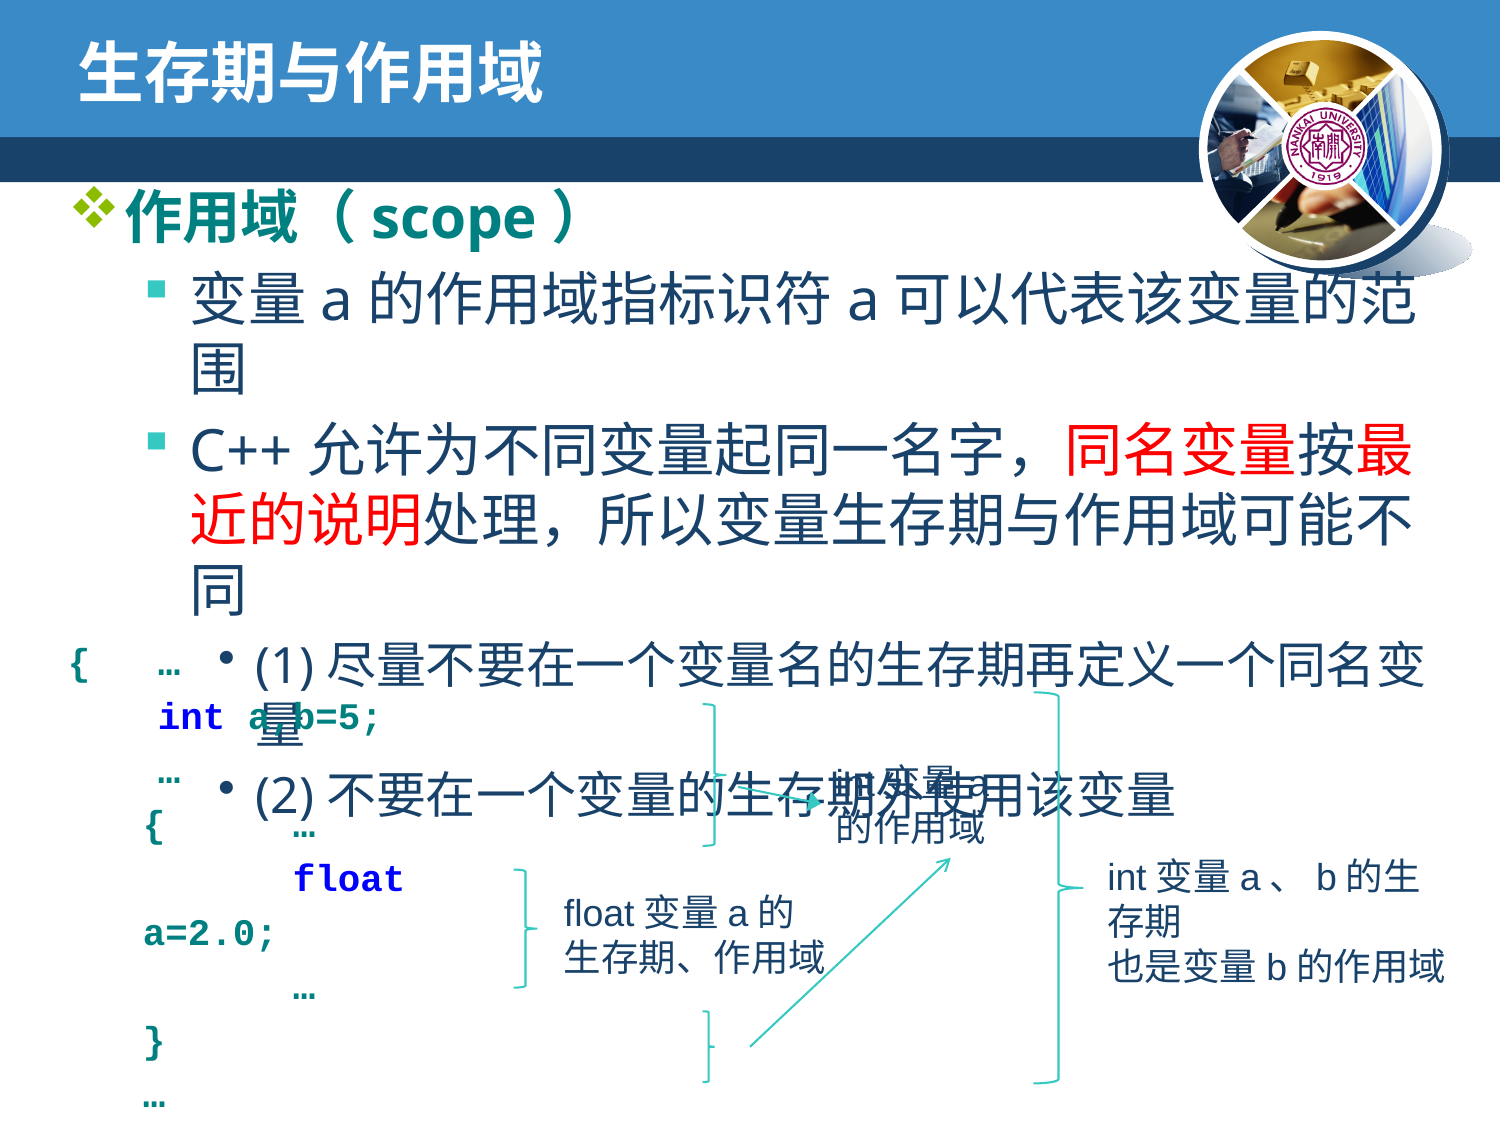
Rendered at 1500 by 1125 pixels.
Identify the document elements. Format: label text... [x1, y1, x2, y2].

text_box [1033, 691, 1084, 1085]
picture [1207, 40, 1433, 172]
text_box [513, 868, 538, 989]
text_box [702, 1010, 715, 1084]
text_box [738, 786, 821, 805]
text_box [749, 857, 951, 1047]
text_box int变量a、b的生存期 也是变量b的作用域 [1092, 845, 1471, 996]
text_box [702, 703, 727, 847]
title 生存期与作用域 [62, 24, 1275, 118]
text_box float变量a的 生存期、作用域 [549, 881, 749, 987]
text_box int变量a的作用域 [820, 751, 1046, 857]
list 作用域（scope） 变量a的作用域指标识符a可以代表该变量的范围 C++允许为不同变量起同一名字，同名变量按最近的说明处理，所以变量生存期与作用域可能不同 (1)尽量不要在一个变量名的生存期再定义一个同名变量 (2)不要在一个变量的生存期外使用该变量 [53, 172, 1483, 662]
text_box { … int a,b=5; … { … float a=2.0; … } … } [53, 621, 514, 1125]
